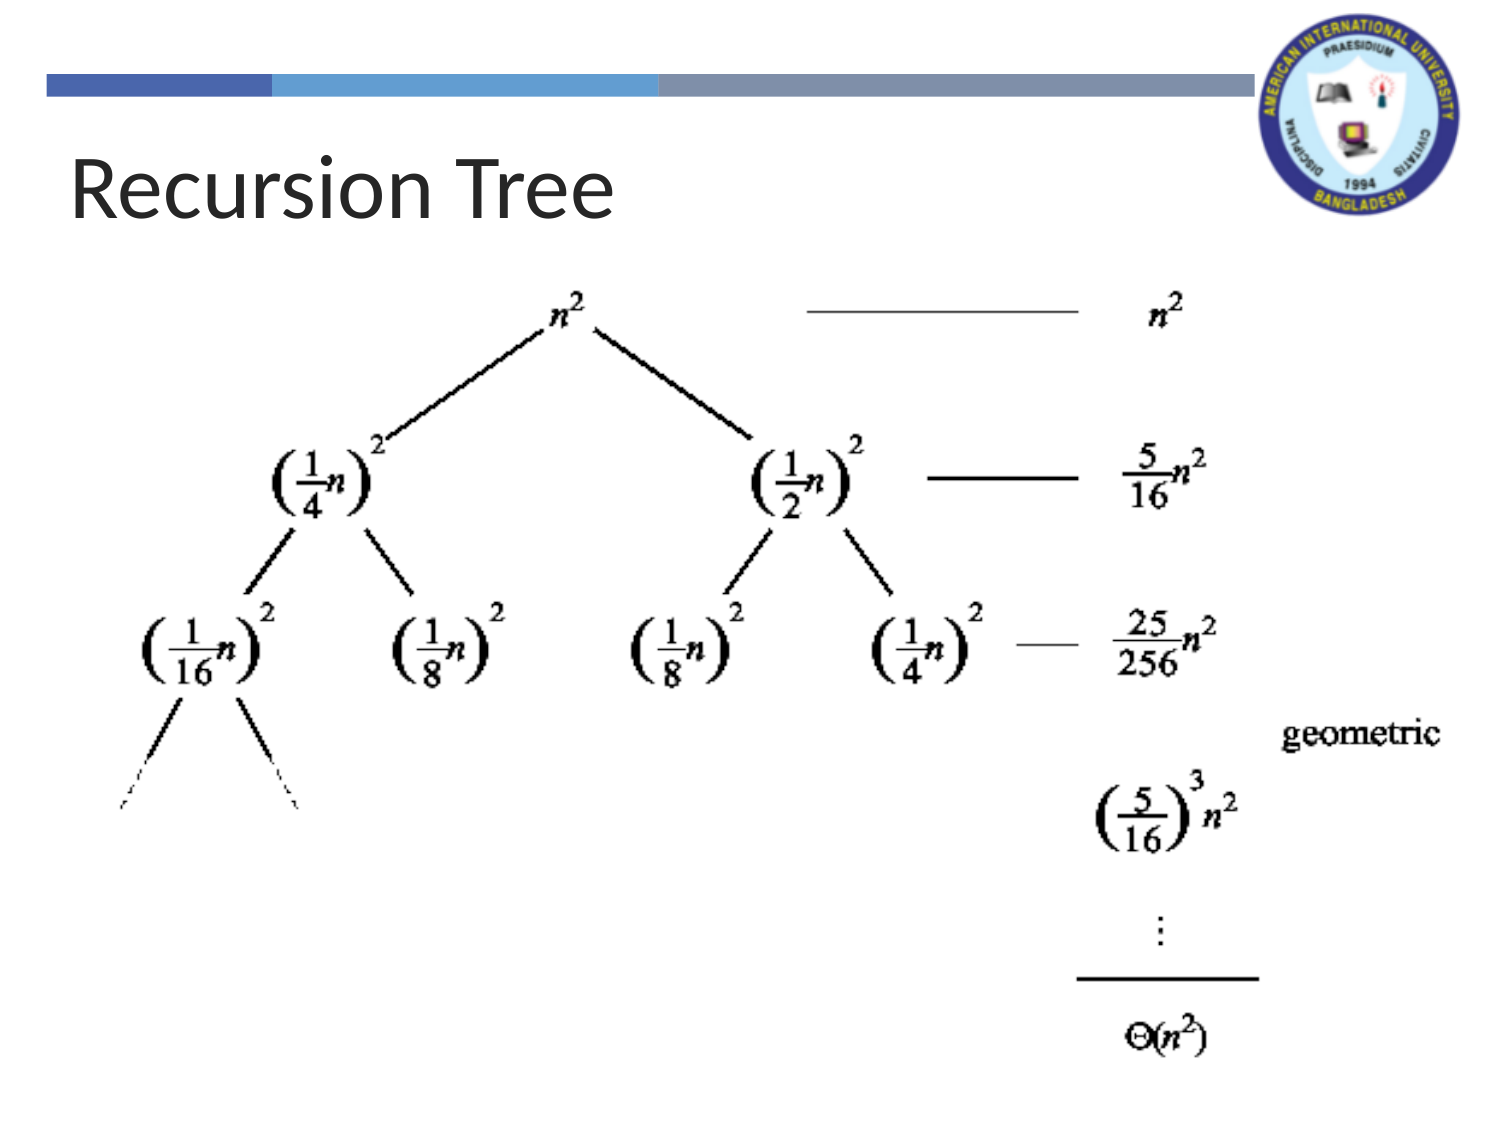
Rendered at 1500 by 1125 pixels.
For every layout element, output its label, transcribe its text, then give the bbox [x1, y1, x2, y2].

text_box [80, 259, 1460, 1088]
text_box Recursion Tree [55, 119, 1254, 271]
picture [1254, 9, 1465, 221]
